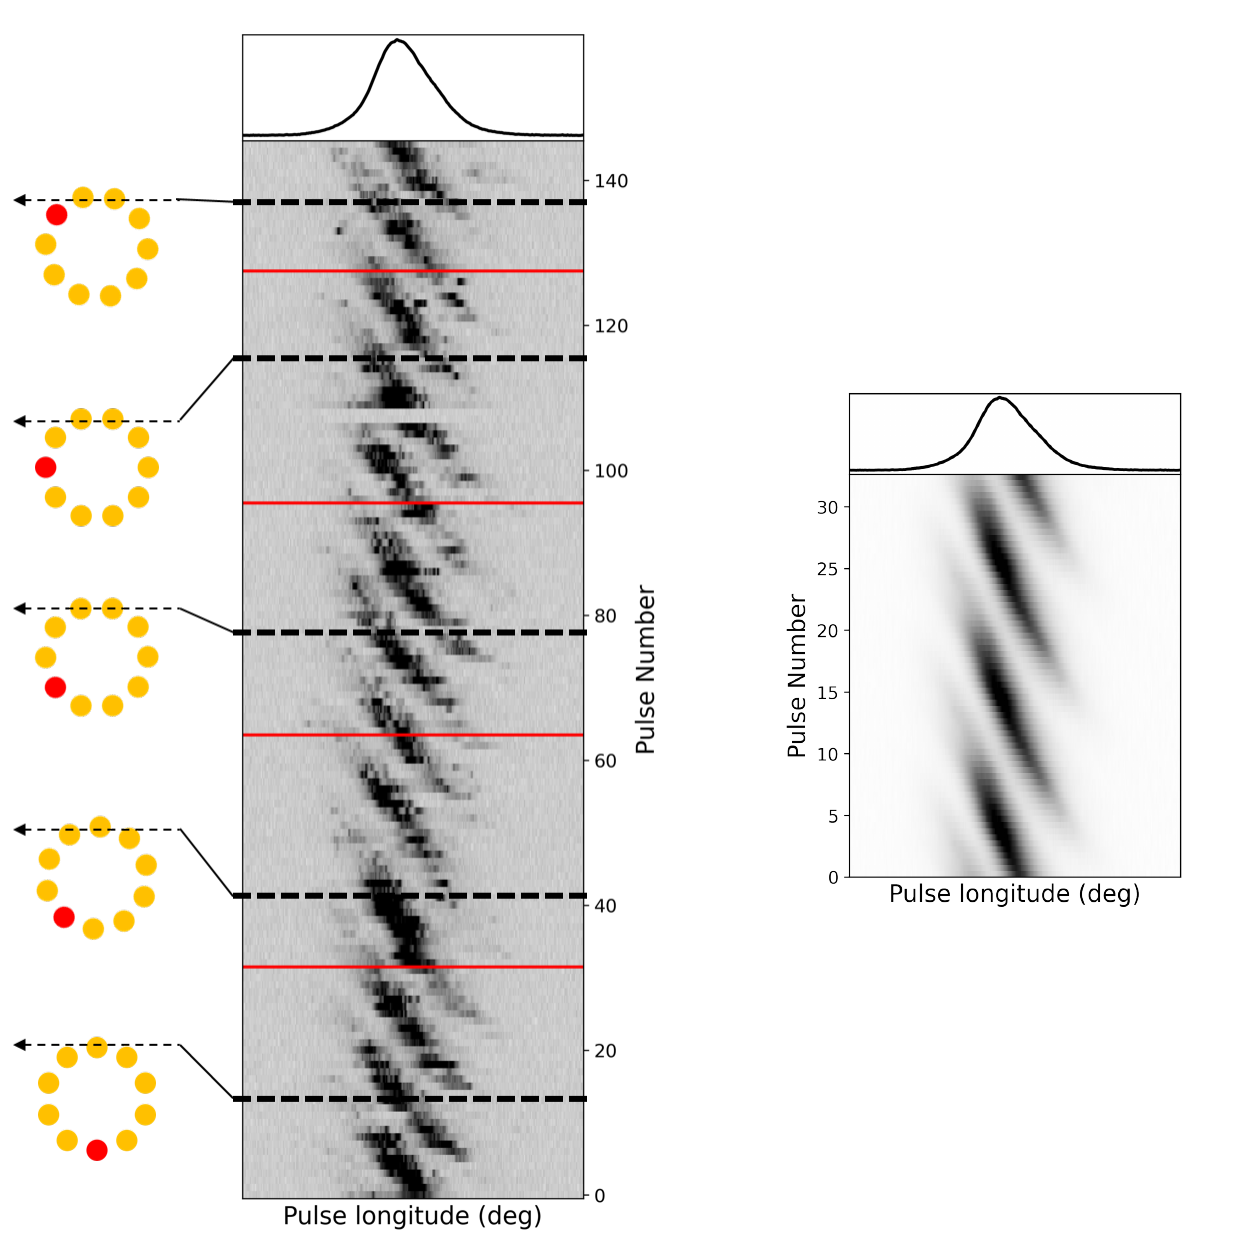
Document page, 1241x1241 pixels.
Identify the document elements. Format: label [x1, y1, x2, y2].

picture [0, 24, 670, 1241]
picture [776, 383, 1191, 917]
